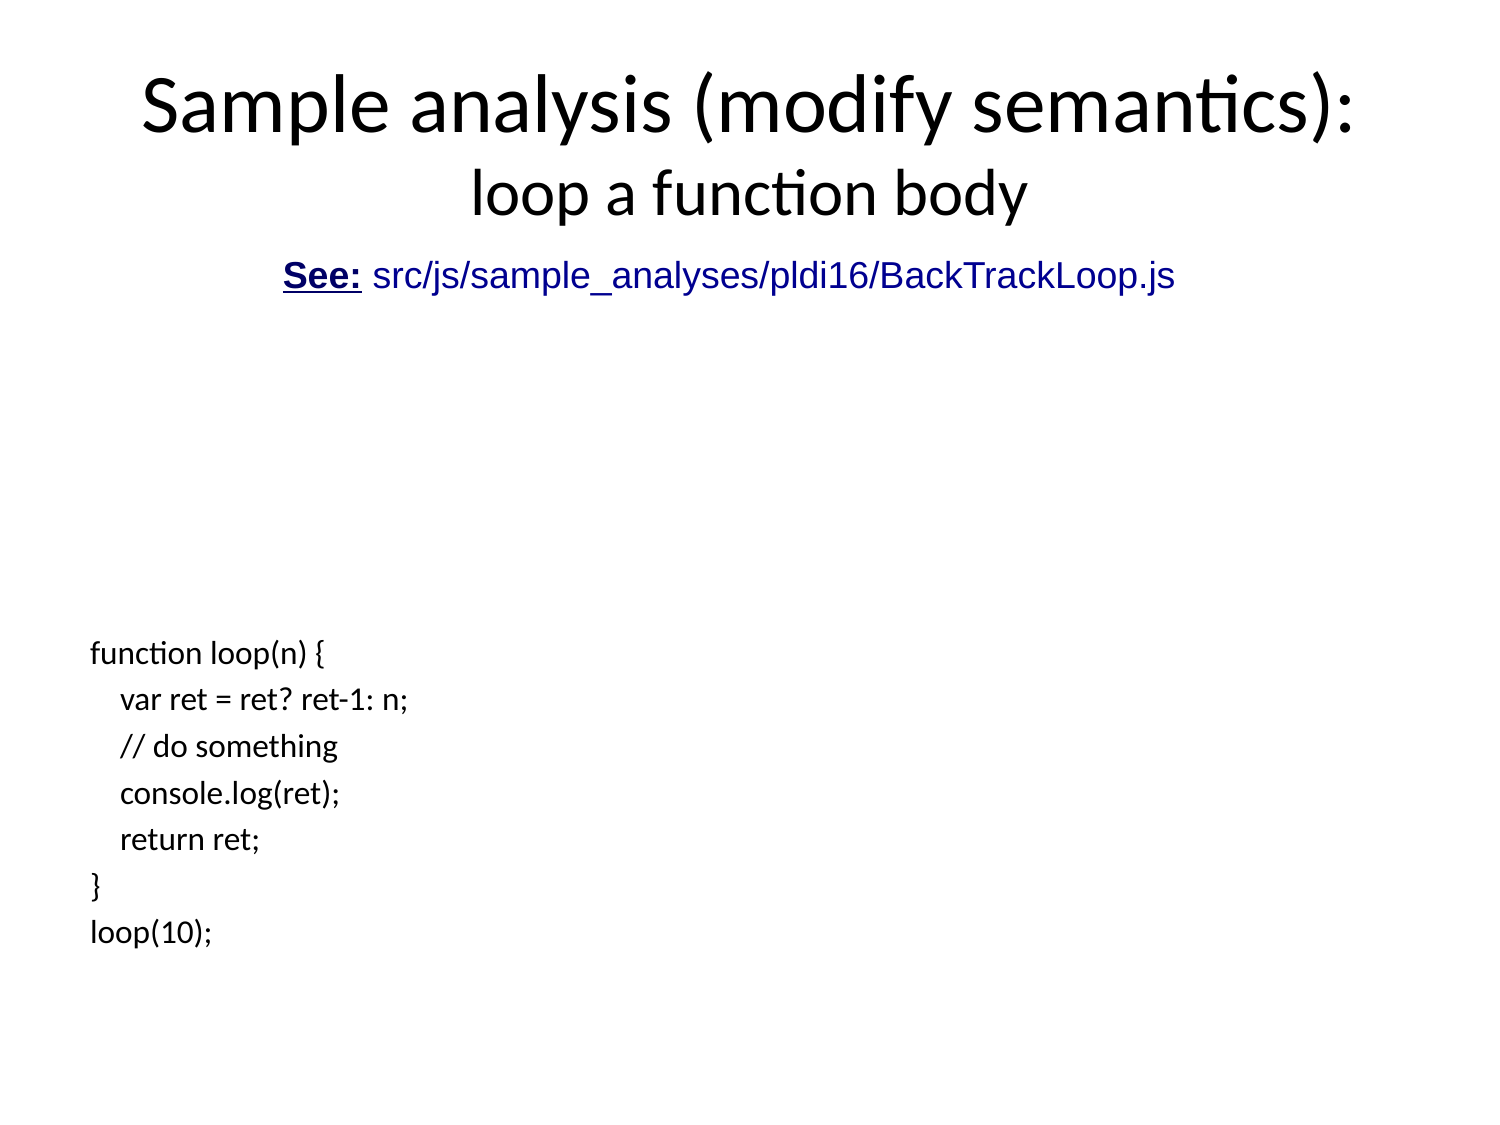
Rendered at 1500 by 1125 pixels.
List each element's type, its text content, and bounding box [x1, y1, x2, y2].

text_box See: src/js/sample_analyses/pldi16/BackTrackLoop.js [268, 243, 1191, 349]
list function loop(n) { var ret = ret? ret-1: n; // do something console.log(ret); return ret; } loop(10); [75, 237, 1400, 1005]
title Sample analysis (modify semantics): loop a function body [75, 45, 1425, 233]
